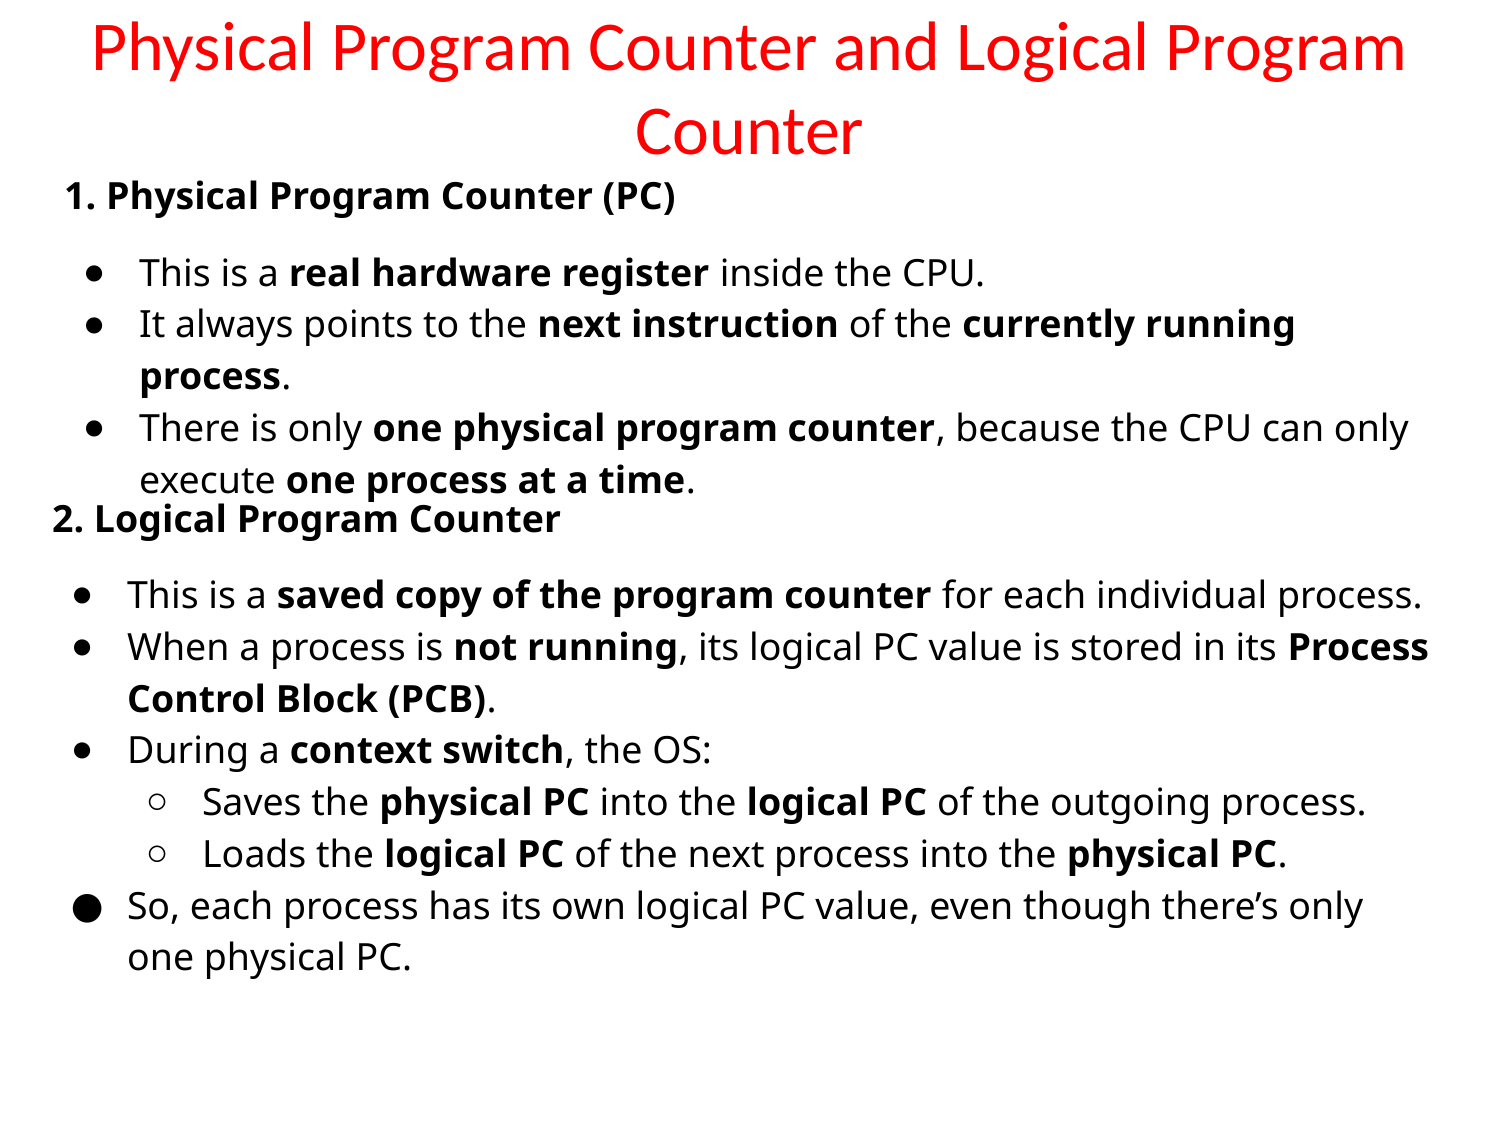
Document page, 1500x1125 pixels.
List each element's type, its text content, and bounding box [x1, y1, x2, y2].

text_box 2. Logical Program Counter This is a saved copy of the program counter for each individual process. When a process is not running, its logical PC value is stored in its Process Control Block (PCB). During a context switch, the OS: Saves the physical PC into the logical PC of the outgoing process. Loads the logical PC of the next process into the physical PC. So, each process has its own logical PC value, even though there’s only one physical PC. [37, 472, 1451, 994]
text_box 1. Physical Program Counter (PC) This is a real hardware register inside the CPU. It always points to the next instruction of the currently running process. There is only one physical program counter, because the CPU can only execute one process at a time. [49, 150, 1451, 472]
title Physical Program Counter and Logical Program Counter [75, 45, 1425, 124]
